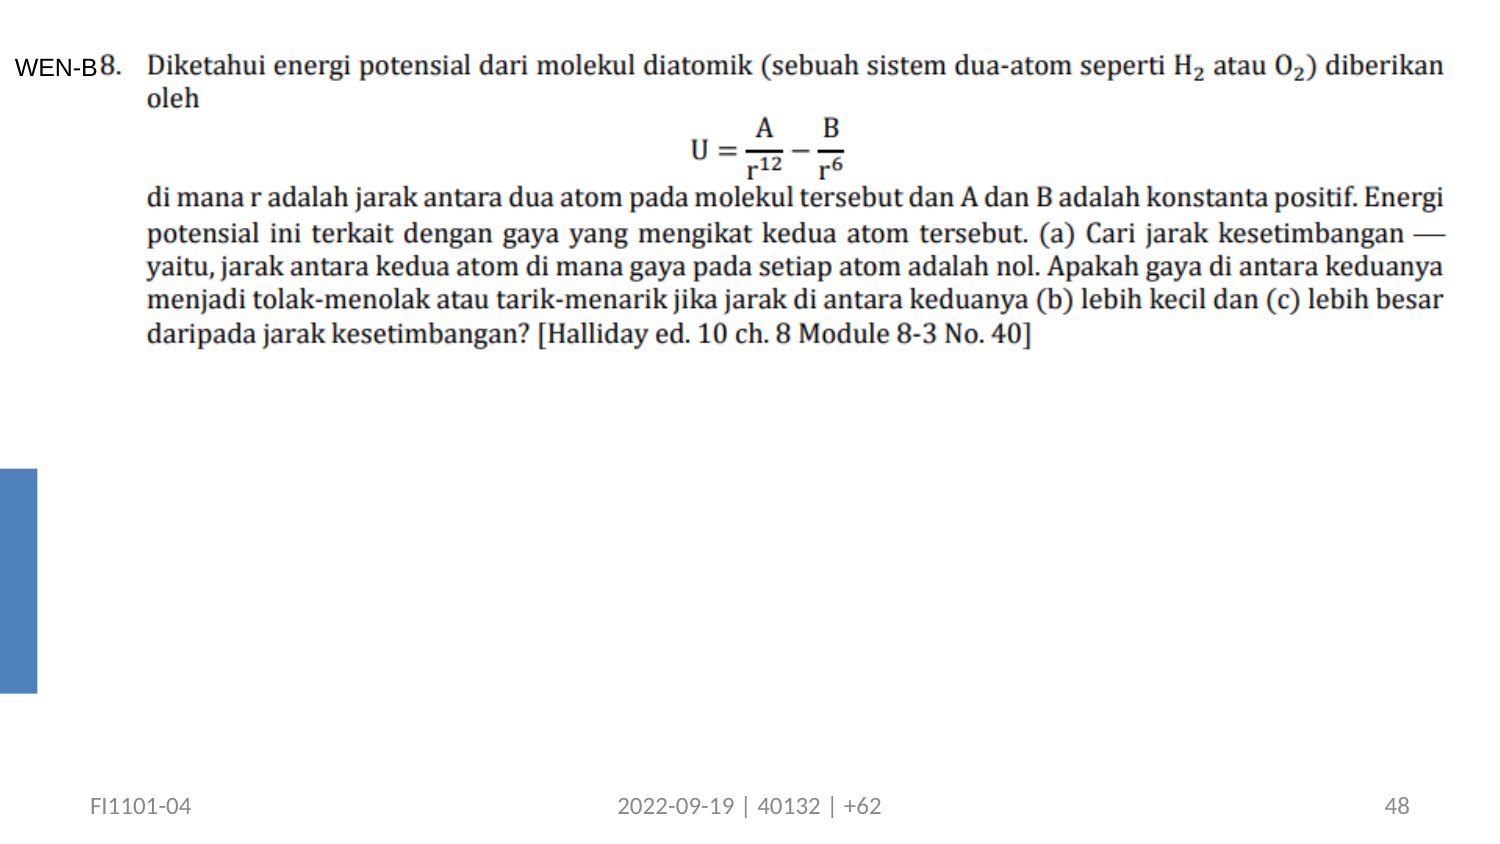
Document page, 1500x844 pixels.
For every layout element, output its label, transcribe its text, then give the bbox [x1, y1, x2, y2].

slide_number FI1101-04 [75, 782, 463, 827]
text_box WEN-B [0, 44, 87, 90]
picture [92, 37, 1467, 362]
slide_number 48 [1074, 782, 1425, 827]
footer 2022-09-19 | 40132 | +62 [512, 782, 988, 827]
